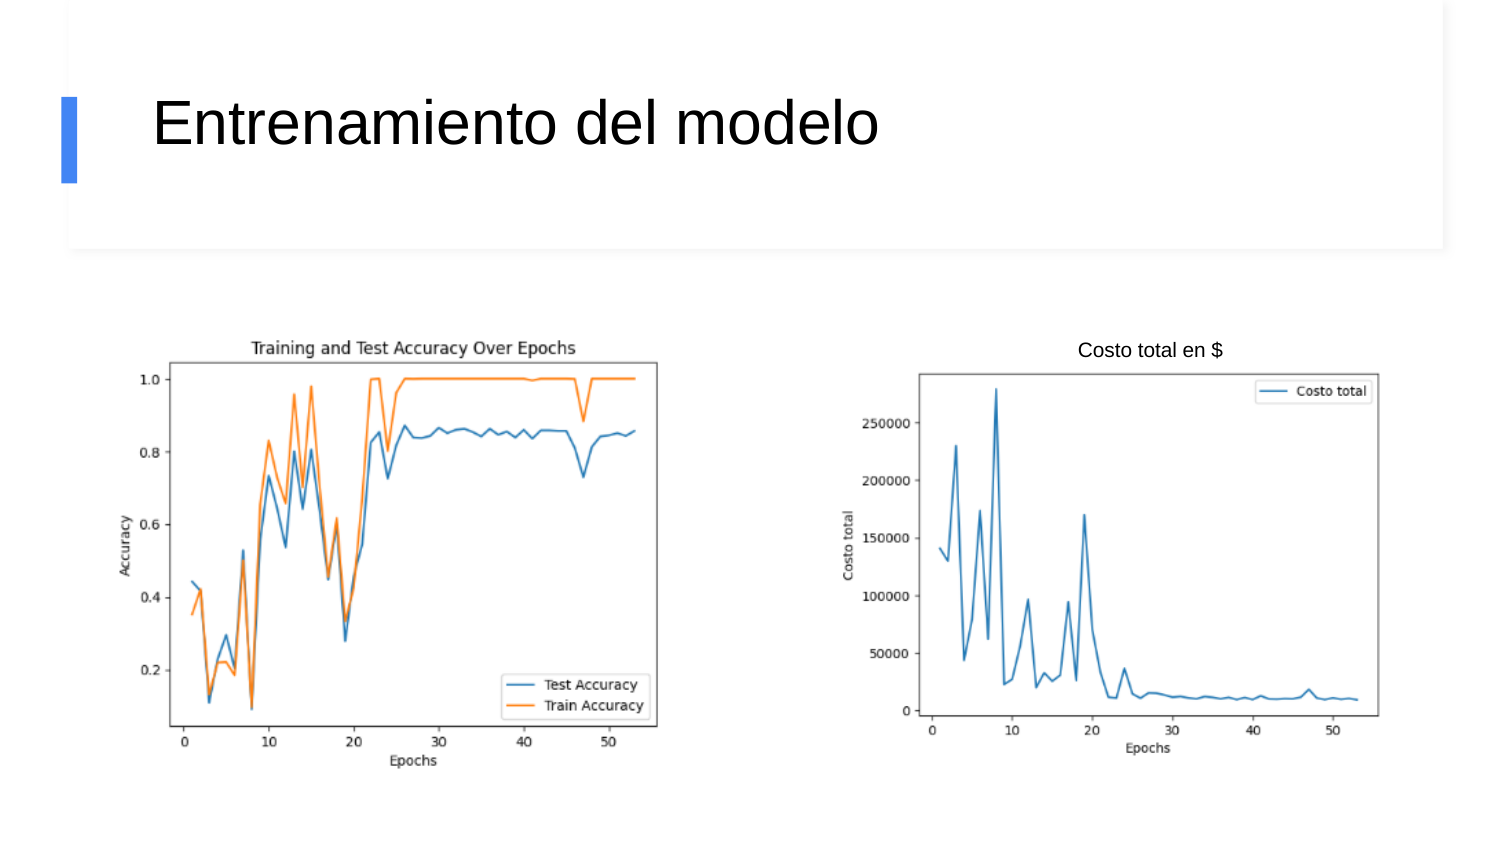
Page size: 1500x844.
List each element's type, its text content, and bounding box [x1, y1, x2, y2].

text_box Costo total en $ [1063, 328, 1266, 369]
title Entrenamiento del modelo [137, 67, 1389, 213]
picture [94, 328, 703, 777]
picture [833, 370, 1389, 766]
